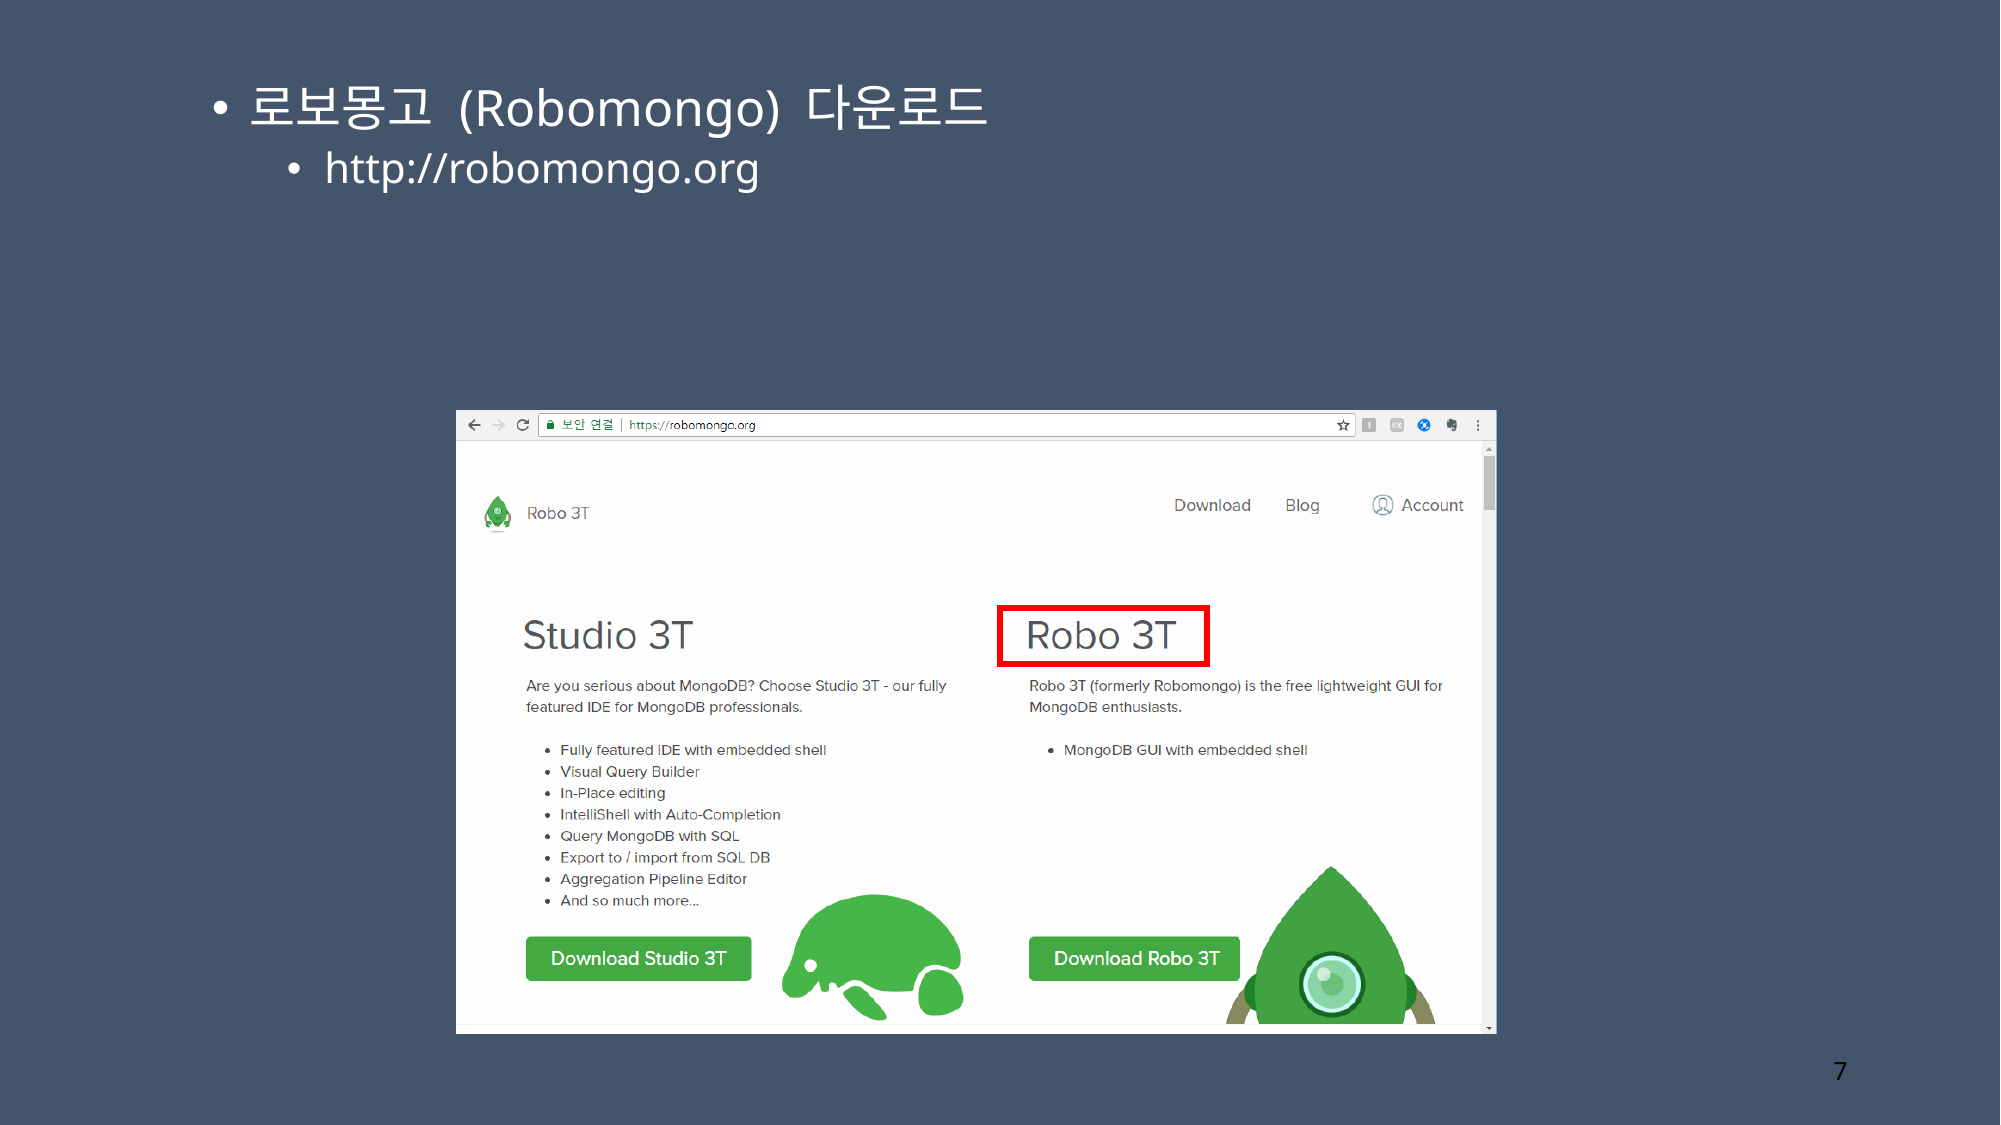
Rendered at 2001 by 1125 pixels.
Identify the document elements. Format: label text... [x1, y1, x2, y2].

list 로보몽고 (Robomongo) 다운로드 http://robomongo.org [196, 76, 1547, 241]
slide_number 7 [1412, 1042, 1863, 1103]
picture [456, 410, 1497, 1035]
